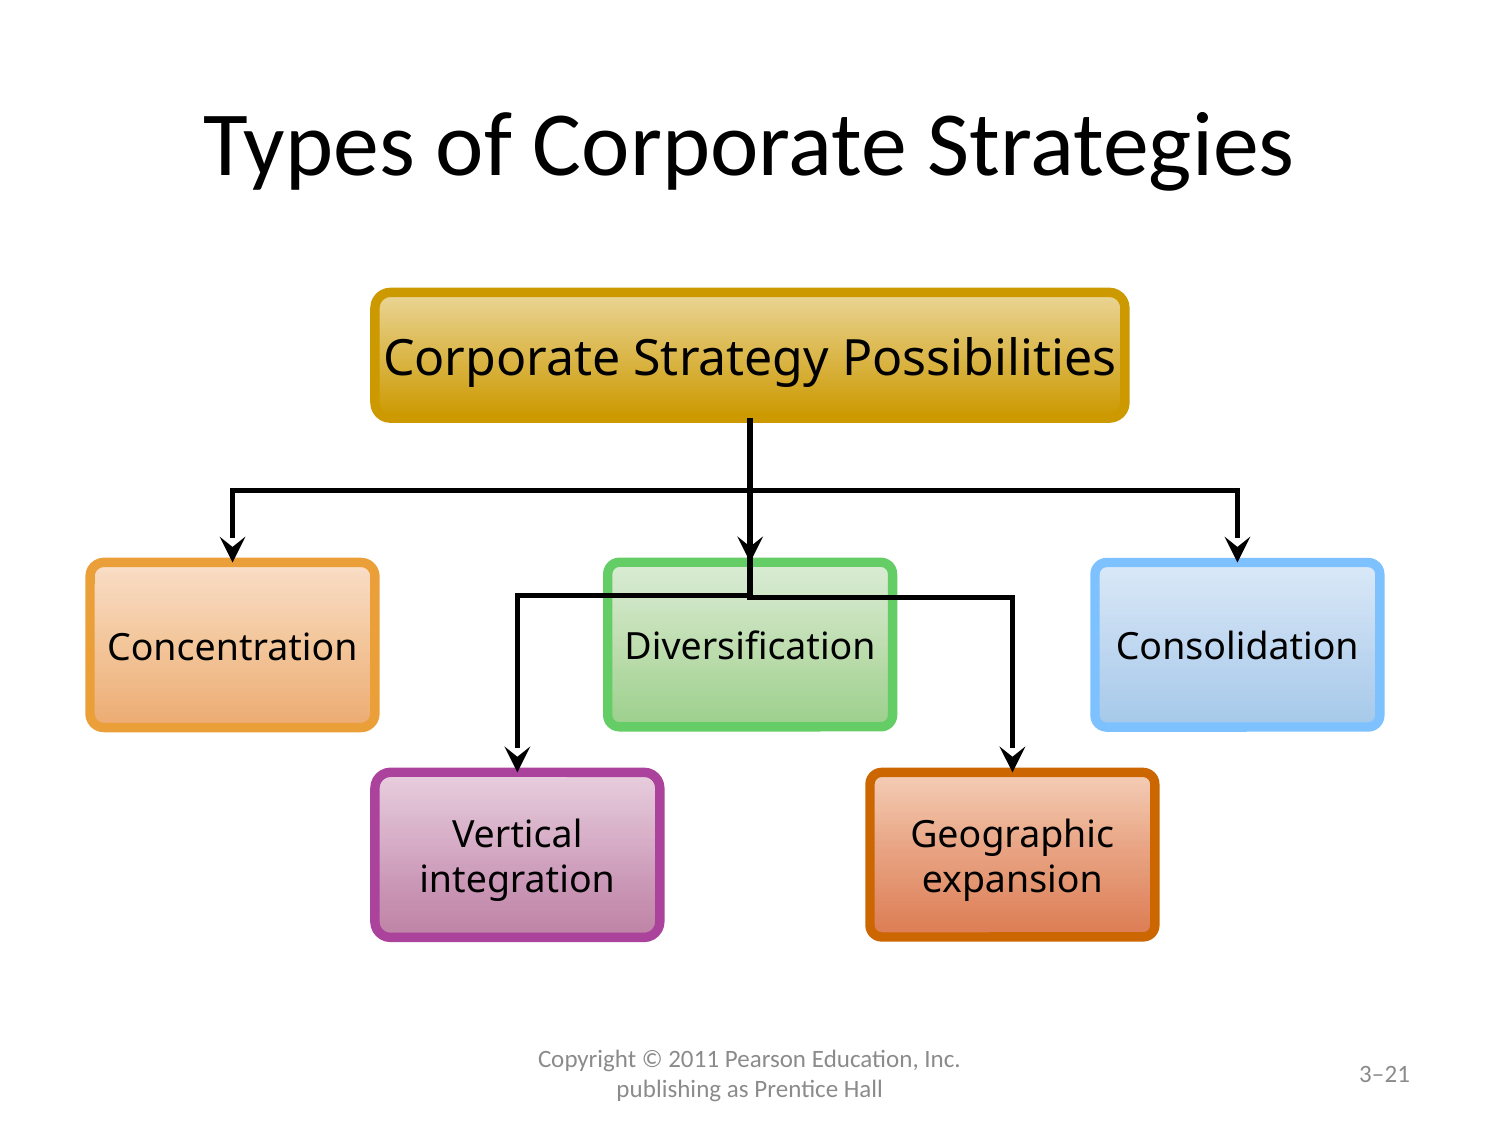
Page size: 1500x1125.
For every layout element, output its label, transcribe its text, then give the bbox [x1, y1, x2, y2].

slide_number 3–21 [1074, 1042, 1425, 1103]
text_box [89, 292, 1381, 938]
footer Copyright © 2011 Pearson Education, Inc. publishing as Prentice Hall [512, 1042, 988, 1103]
title Types of Corporate Strategies [75, 45, 1425, 233]
